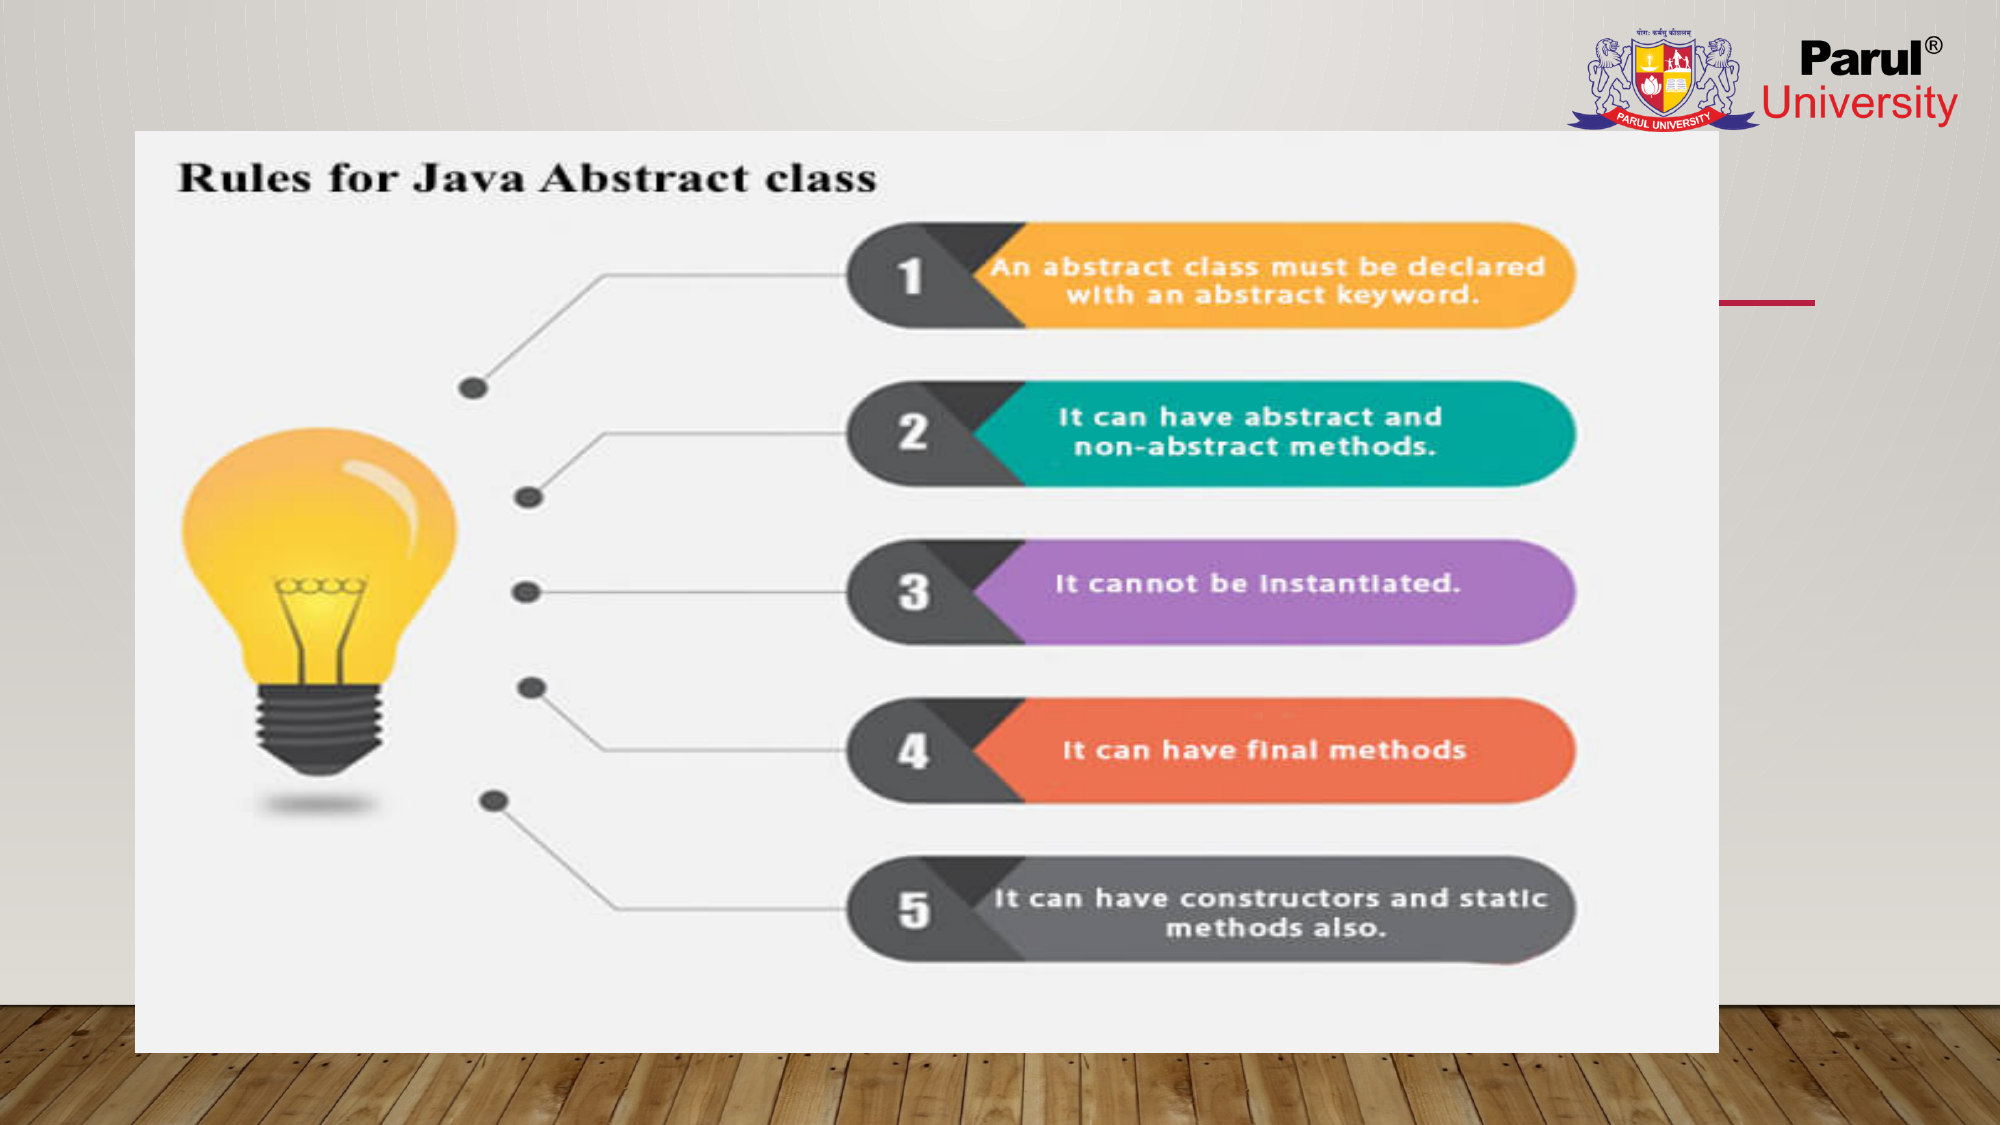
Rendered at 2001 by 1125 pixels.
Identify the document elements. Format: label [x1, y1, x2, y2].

picture [1566, 28, 1958, 133]
list [135, 131, 1719, 1053]
picture [0, 1005, 2000, 1125]
